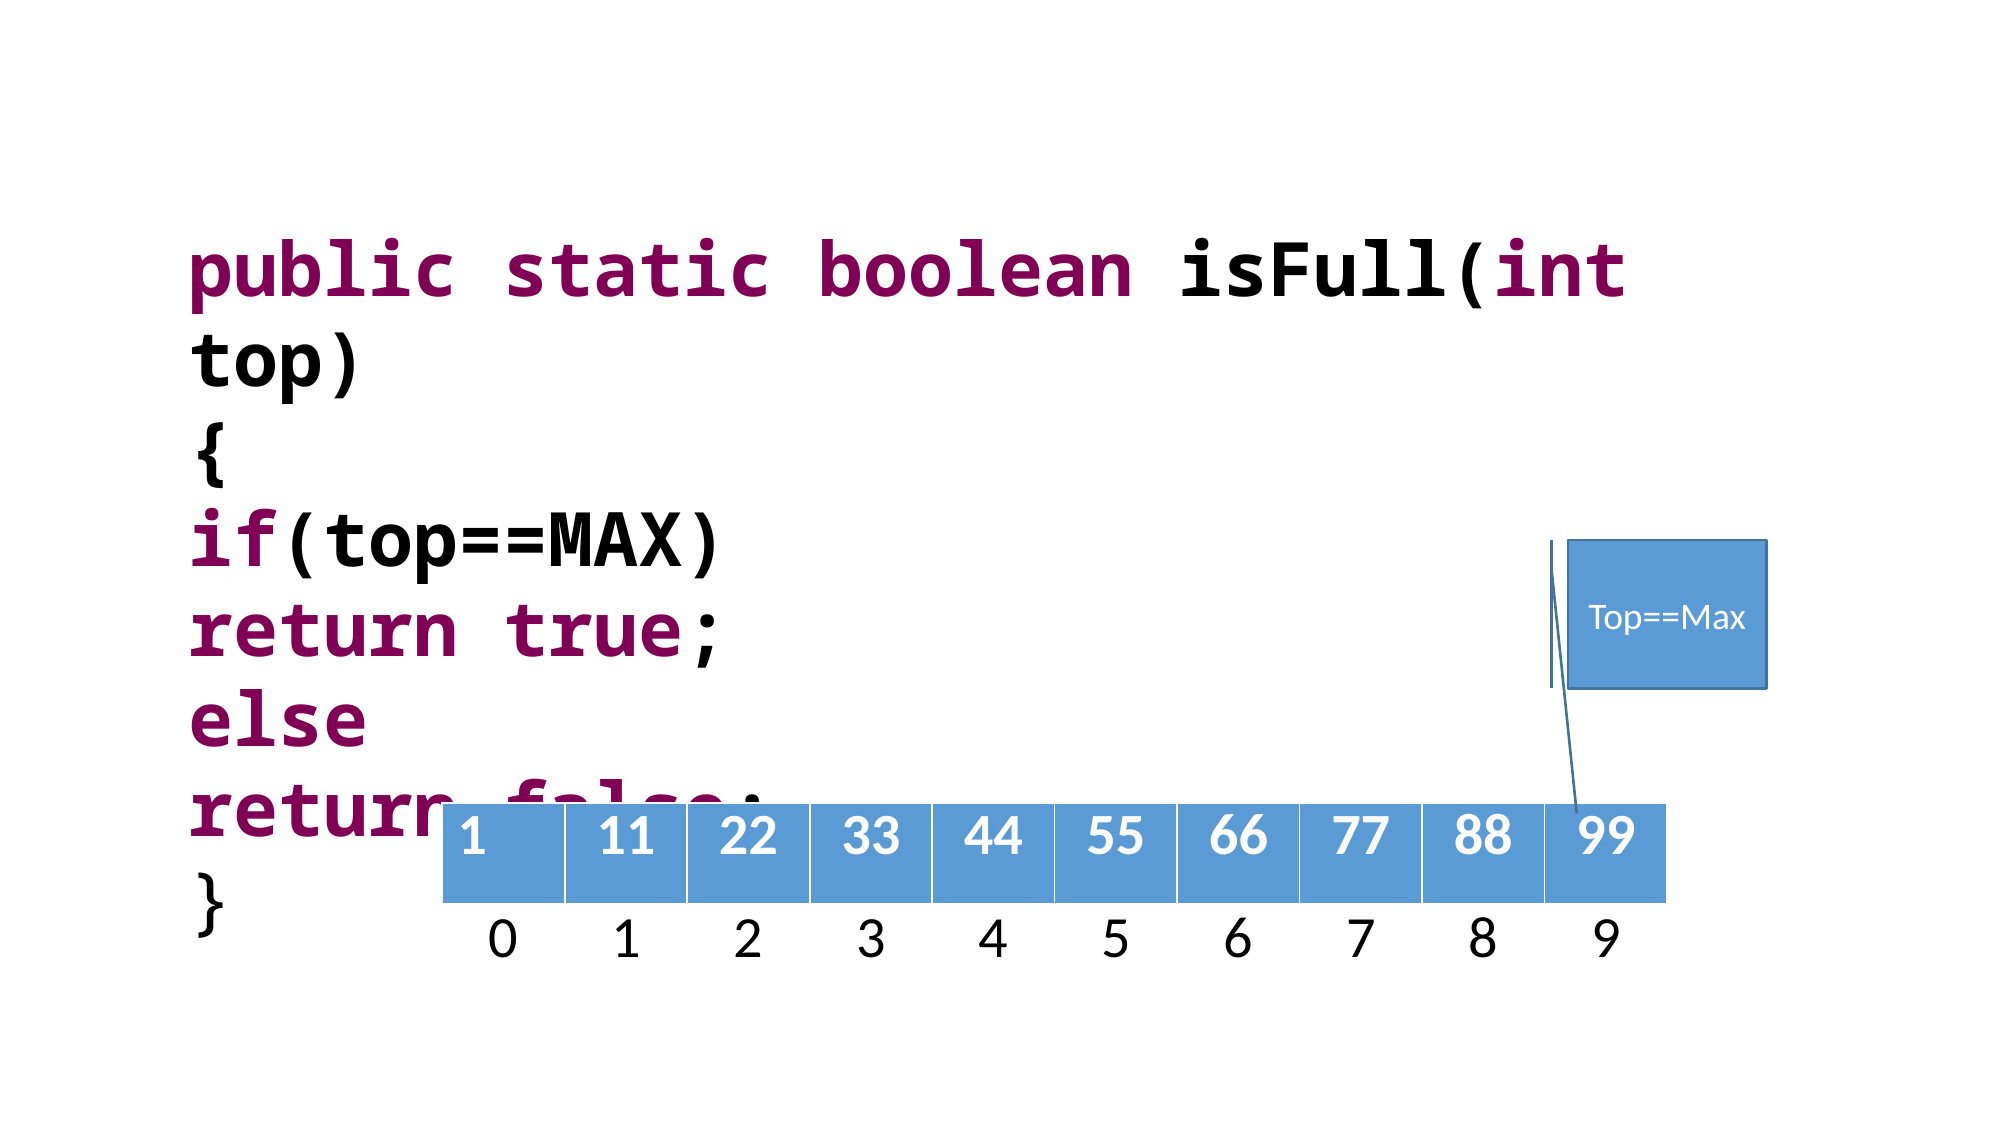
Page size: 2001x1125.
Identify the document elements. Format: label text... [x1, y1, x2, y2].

table_cell 5 [1055, 909, 1176, 1008]
table_cell 4 [933, 909, 1054, 1008]
table_cell 3 [811, 909, 931, 1008]
table_header 99 [1545, 804, 1666, 903]
table_cell 2 [688, 909, 809, 1008]
table_header 33 [811, 804, 931, 903]
table_header 44 [933, 804, 1054, 903]
table_cell 6 [1178, 909, 1299, 1008]
table_header 1 [443, 804, 564, 903]
table_cell 1 [566, 909, 686, 1008]
table_header 11 [566, 804, 686, 903]
table_header 77 [1300, 804, 1421, 903]
table_cell 8 [1423, 909, 1544, 1008]
table_header 88 [1423, 804, 1544, 903]
table_header 66 [1178, 804, 1299, 903]
table_cell 9 [1545, 909, 1666, 1008]
table_header 22 [688, 804, 809, 903]
text_box Top==Max [1550, 539, 1579, 814]
table_cell 7 [1300, 909, 1421, 1008]
table_cell 0 [443, 909, 564, 1008]
text_box Top==Max [1567, 539, 1768, 690]
table_header 55 [1055, 804, 1176, 903]
text_box public static boolean isFull(int top) { if(top==MAX) return true; else return false; } [173, 214, 1856, 949]
